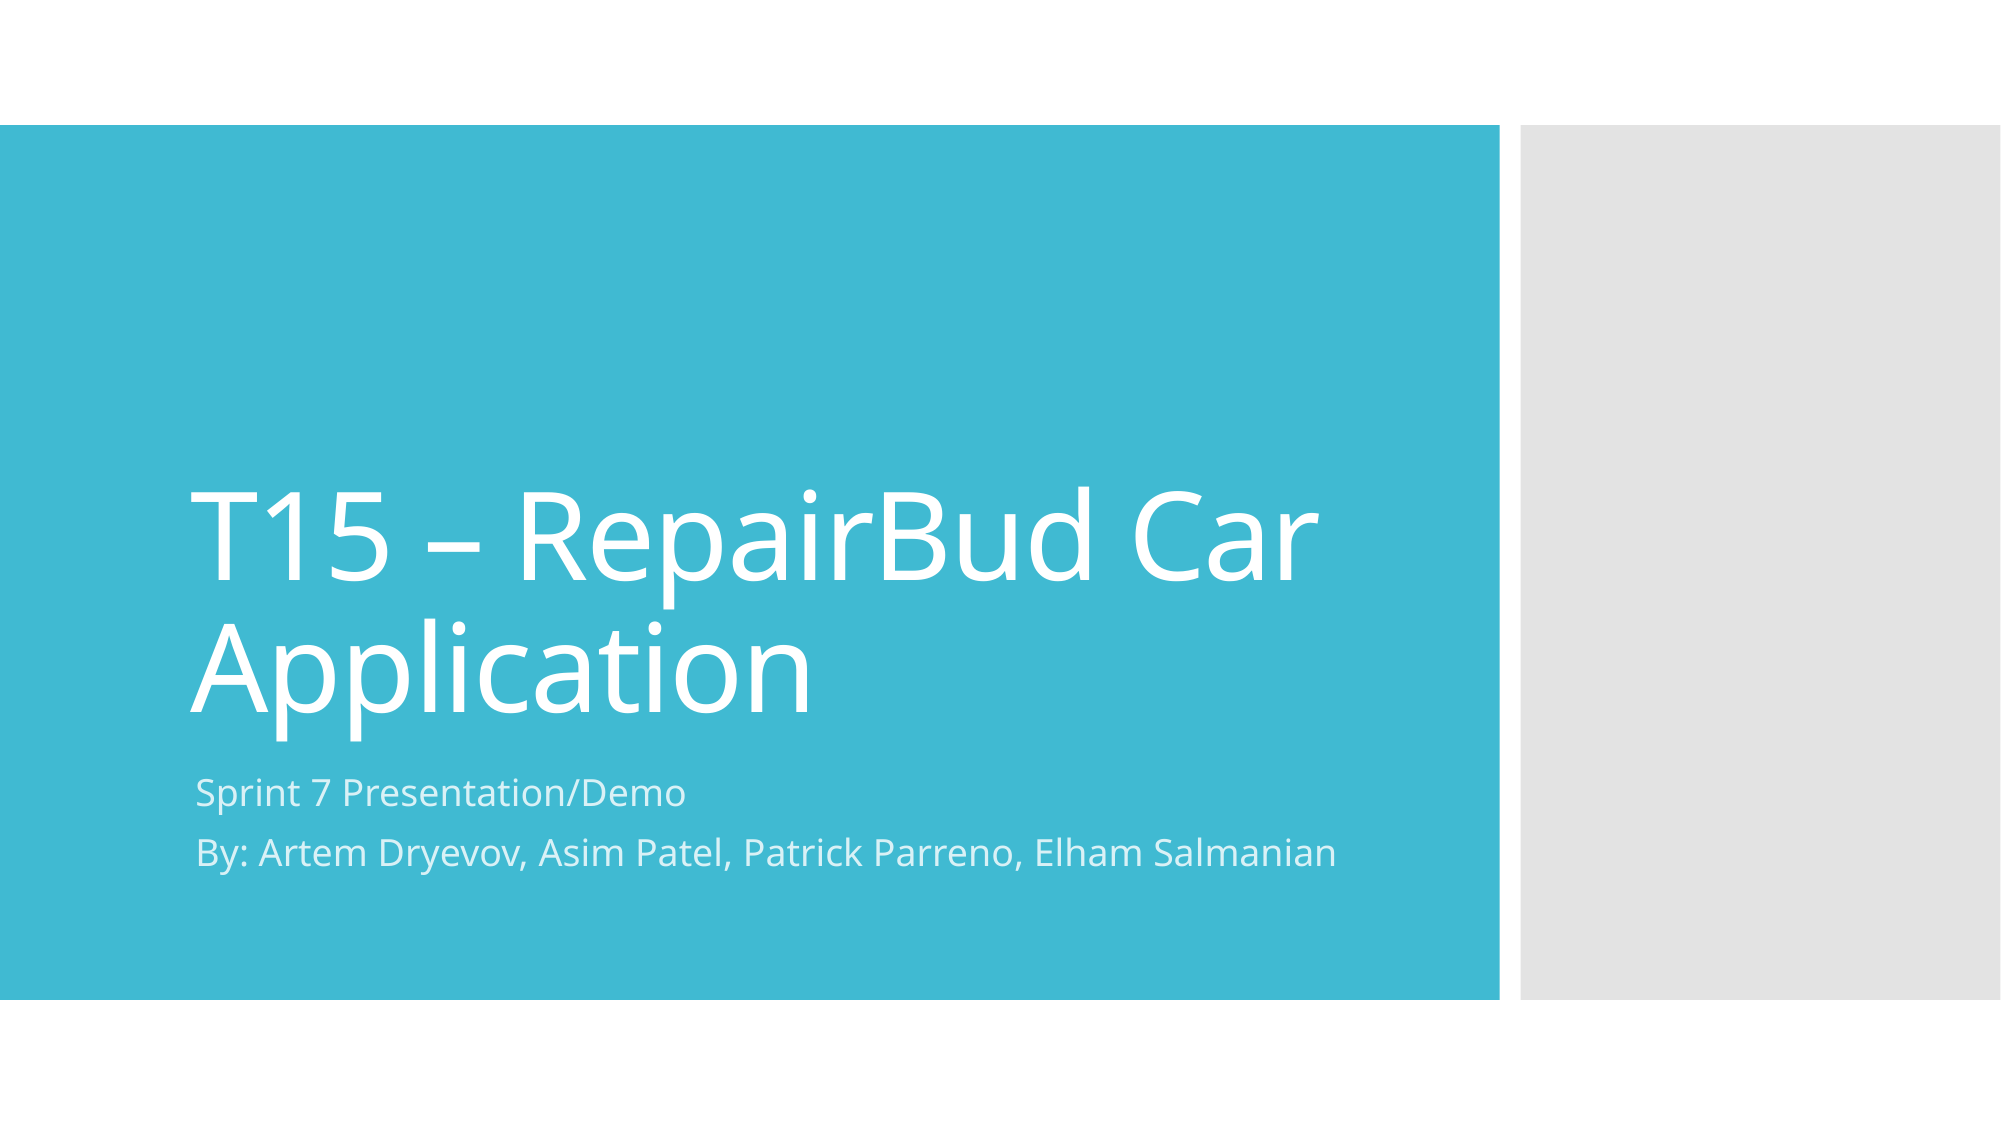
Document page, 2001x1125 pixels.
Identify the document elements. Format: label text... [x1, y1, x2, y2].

title T15 – RepairBud Car Application [175, 213, 1376, 747]
subtitle Sprint 7 Presentation/Demo By: Artem Dryevov, Asim Patel, Patrick Parreno, Elham Salmanian [180, 766, 1381, 917]
